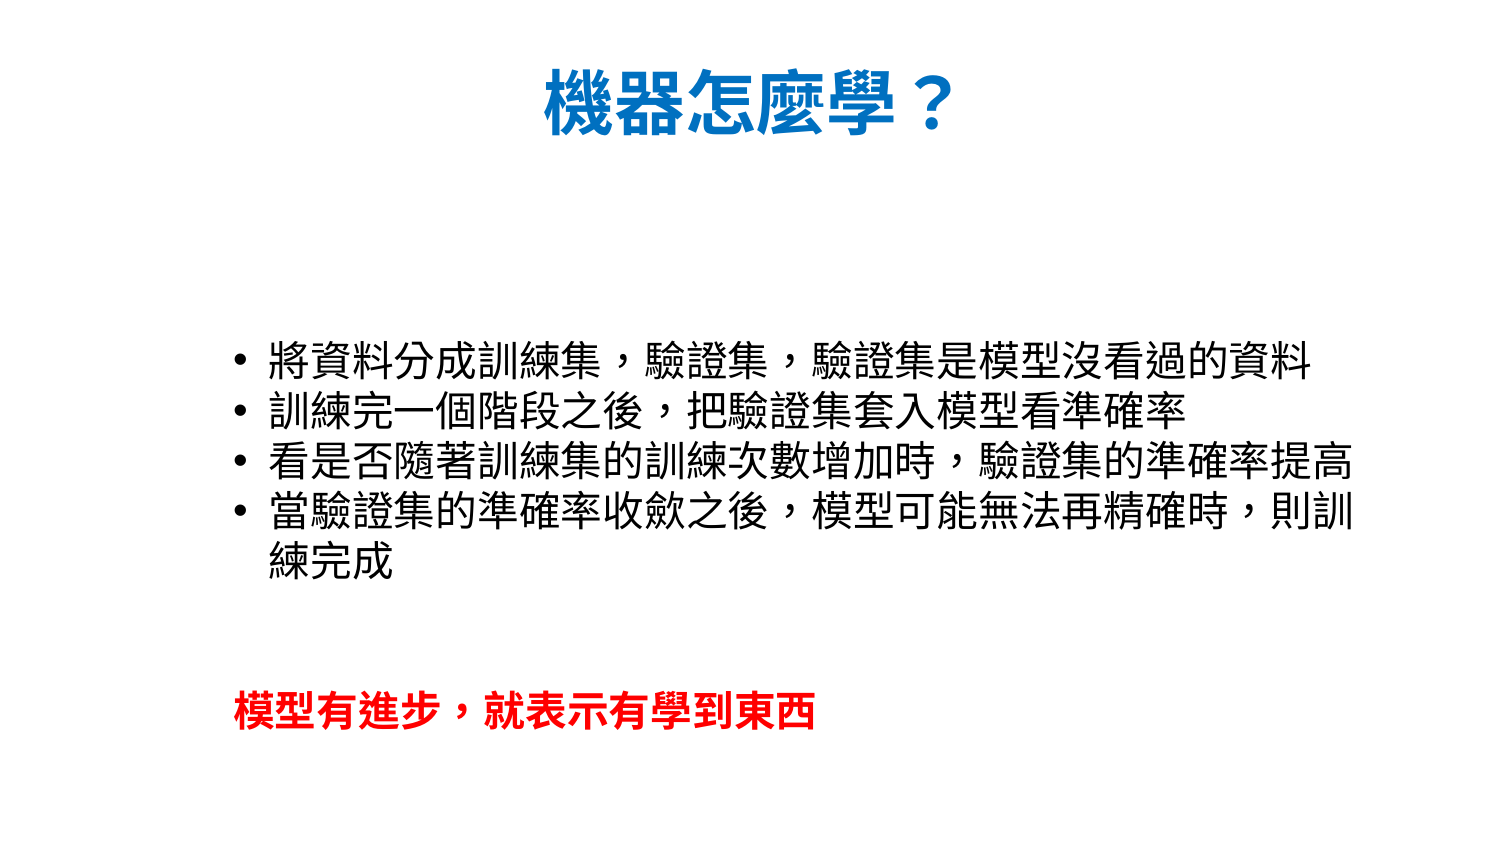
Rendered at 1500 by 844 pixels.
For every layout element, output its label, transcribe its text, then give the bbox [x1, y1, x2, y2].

text_box 將資料分成訓練集，驗證集，驗證集是模型沒看過的資料 訓練完一個階段之後，把驗證集套入模型看準確率 看是否隨著訓練集的訓練次數增加時，驗證集的準確率提高 當驗證集的準確率收歛之後，模型可能無法再精確時，則訓練完成 模型有進步，就表示有學到東西 [218, 327, 1376, 743]
title 機器怎麼學？ [76, 0, 1436, 204]
